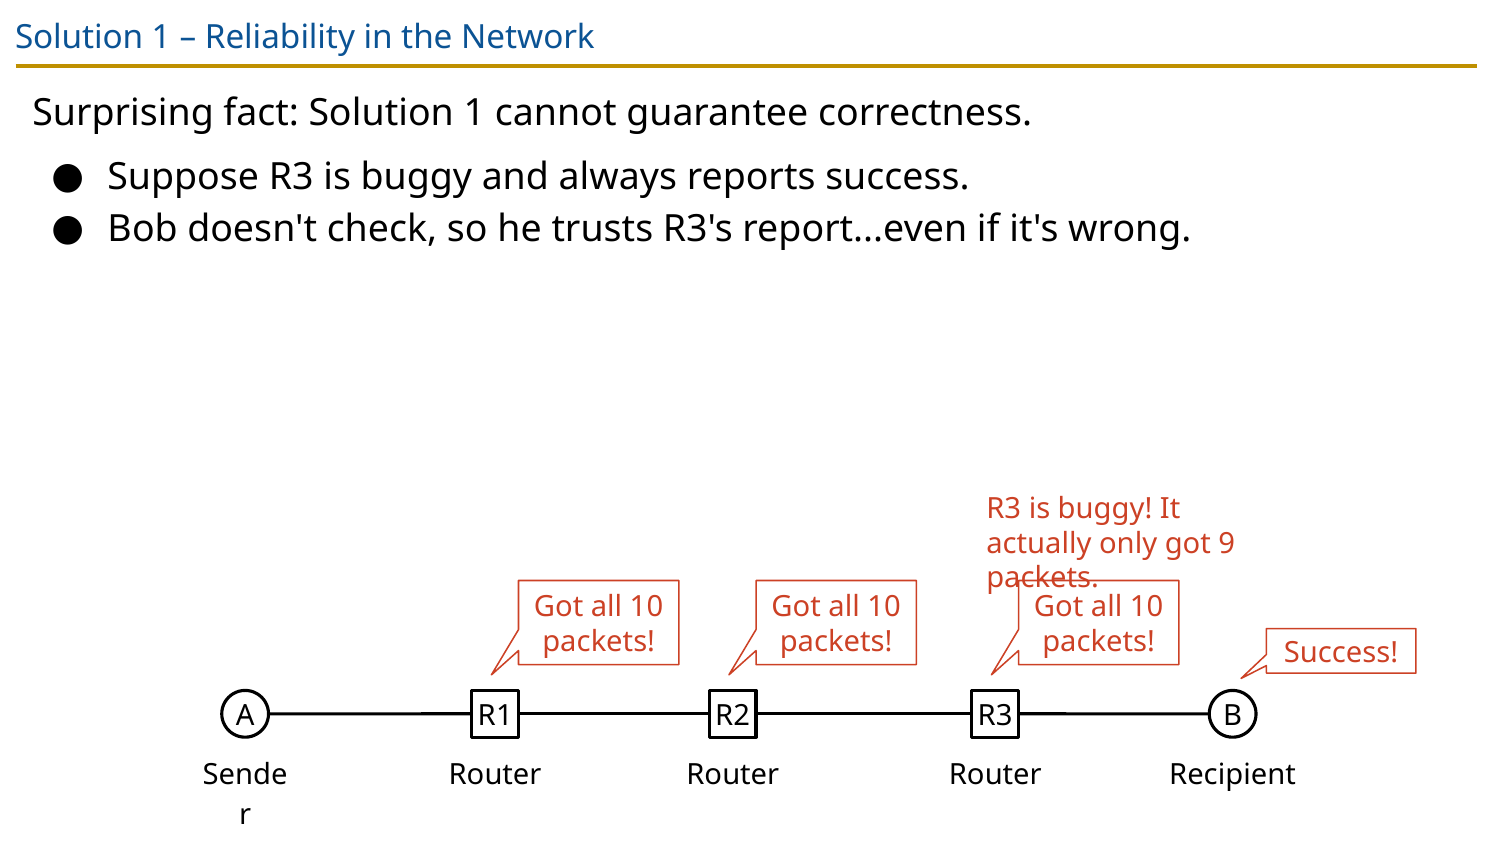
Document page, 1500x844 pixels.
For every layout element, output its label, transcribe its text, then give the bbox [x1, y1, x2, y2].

text_box Got all 10 packets! [728, 580, 917, 675]
text_box Router [942, 745, 1048, 795]
list Surprising fact: Solution 1 cannot guarantee correctness. Suppose R3 is buggy and always reports success. Bob doesn't check, so he trusts R3's report...even if it's wrong. [17, 65, 1480, 452]
text_box A [221, 690, 269, 738]
text_box Recipient [1161, 745, 1304, 795]
text_box Sender [192, 745, 298, 835]
text_box R1 [471, 690, 519, 738]
text_box B [1209, 690, 1257, 738]
text_box R3 is buggy! It actually only got 9 packets. [981, 484, 1291, 599]
text_box R2 [709, 690, 756, 738]
text_box Success! [1241, 628, 1416, 679]
title Solution 1 – Reliability in the Network [0, 0, 1500, 65]
text_box Got all 10 packets! [491, 580, 679, 675]
text_box Got all 10 packets! [991, 599, 1179, 675]
text_box Router [442, 745, 548, 795]
text_box R3 [971, 690, 1019, 738]
text_box Router [680, 745, 785, 795]
